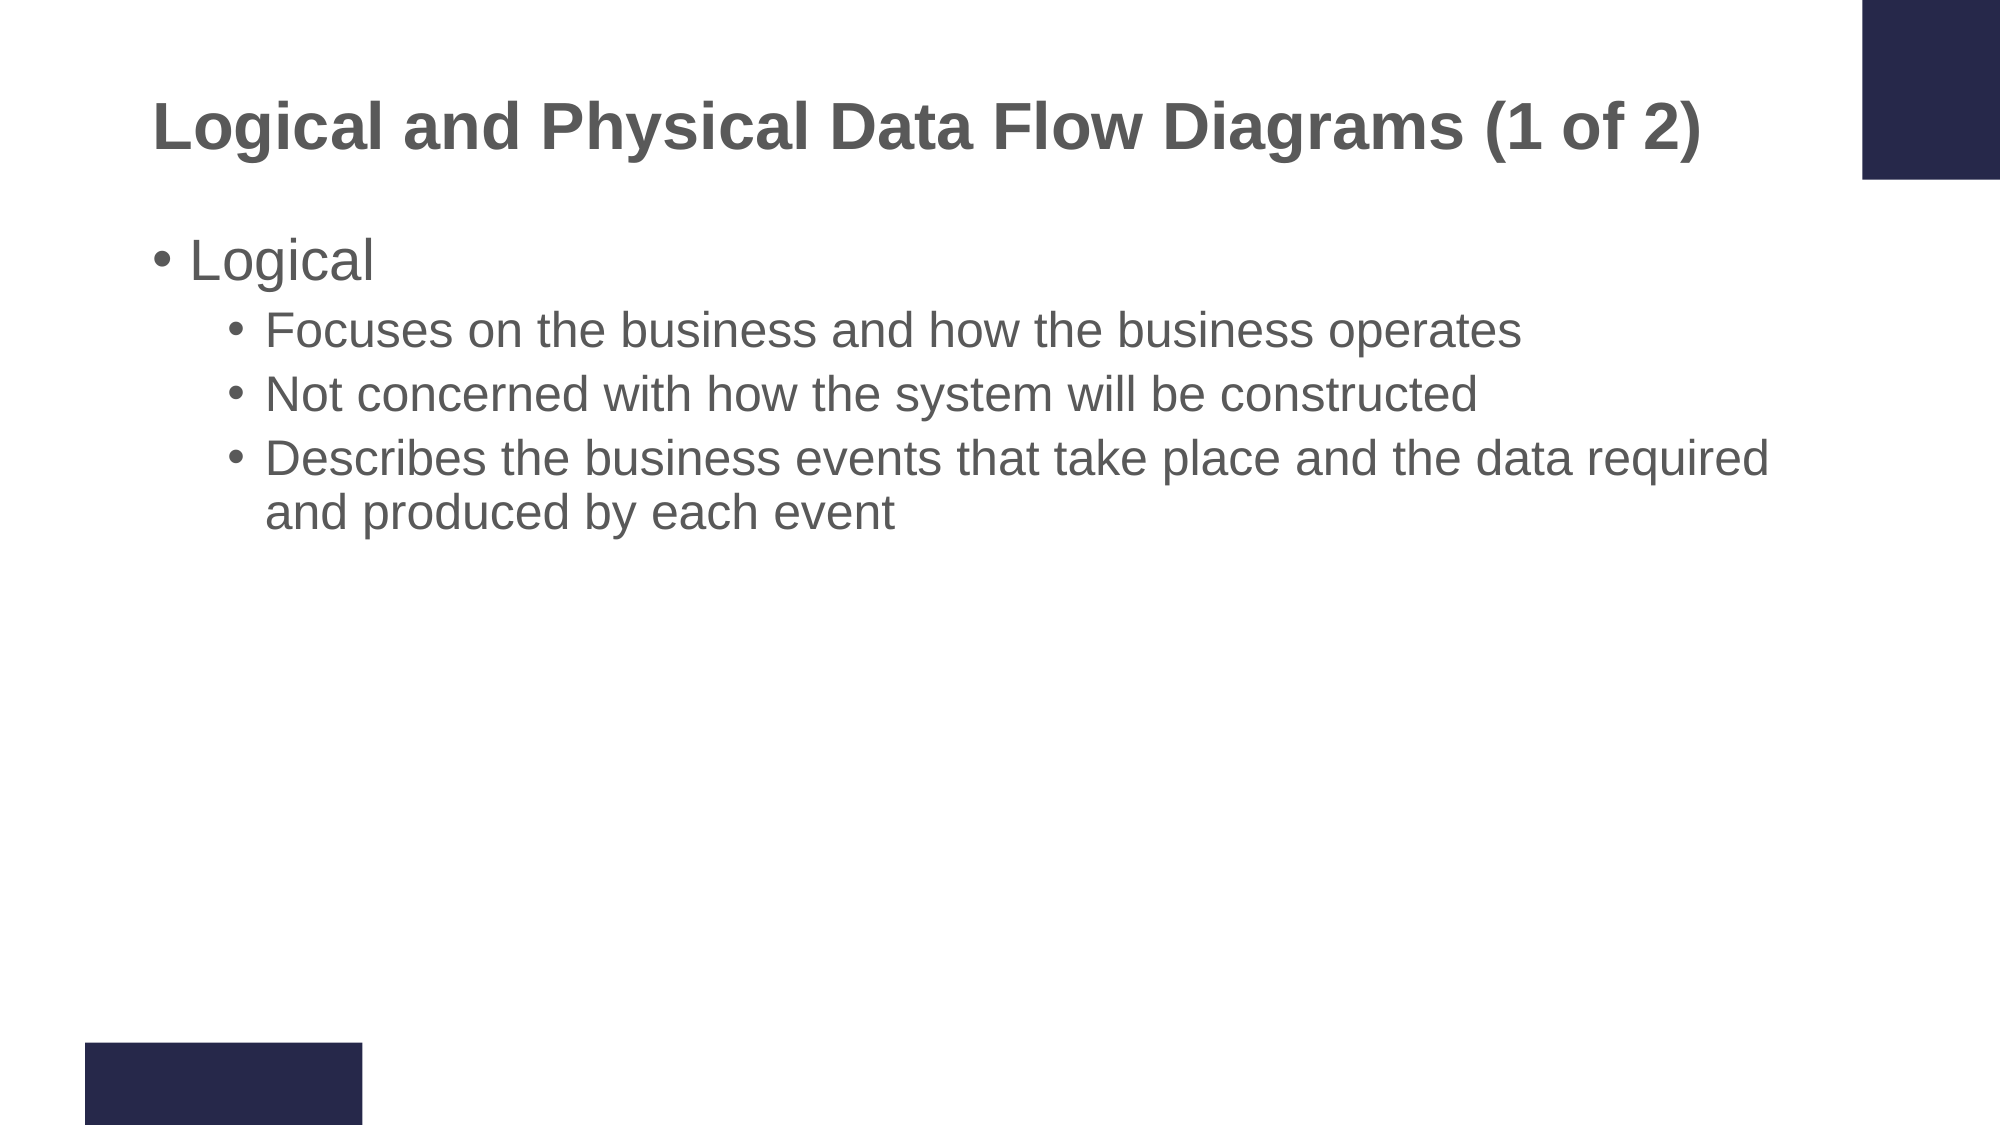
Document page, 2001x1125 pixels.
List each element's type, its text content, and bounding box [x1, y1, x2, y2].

list Logical Focuses on the business and how the business operates Not concerned with how the system will be constructed Describes the business events that take place and the data required and produced by each event [137, 223, 1863, 937]
title Logical and Physical Data Flow Diagrams (1 of 2) [137, 59, 1863, 198]
